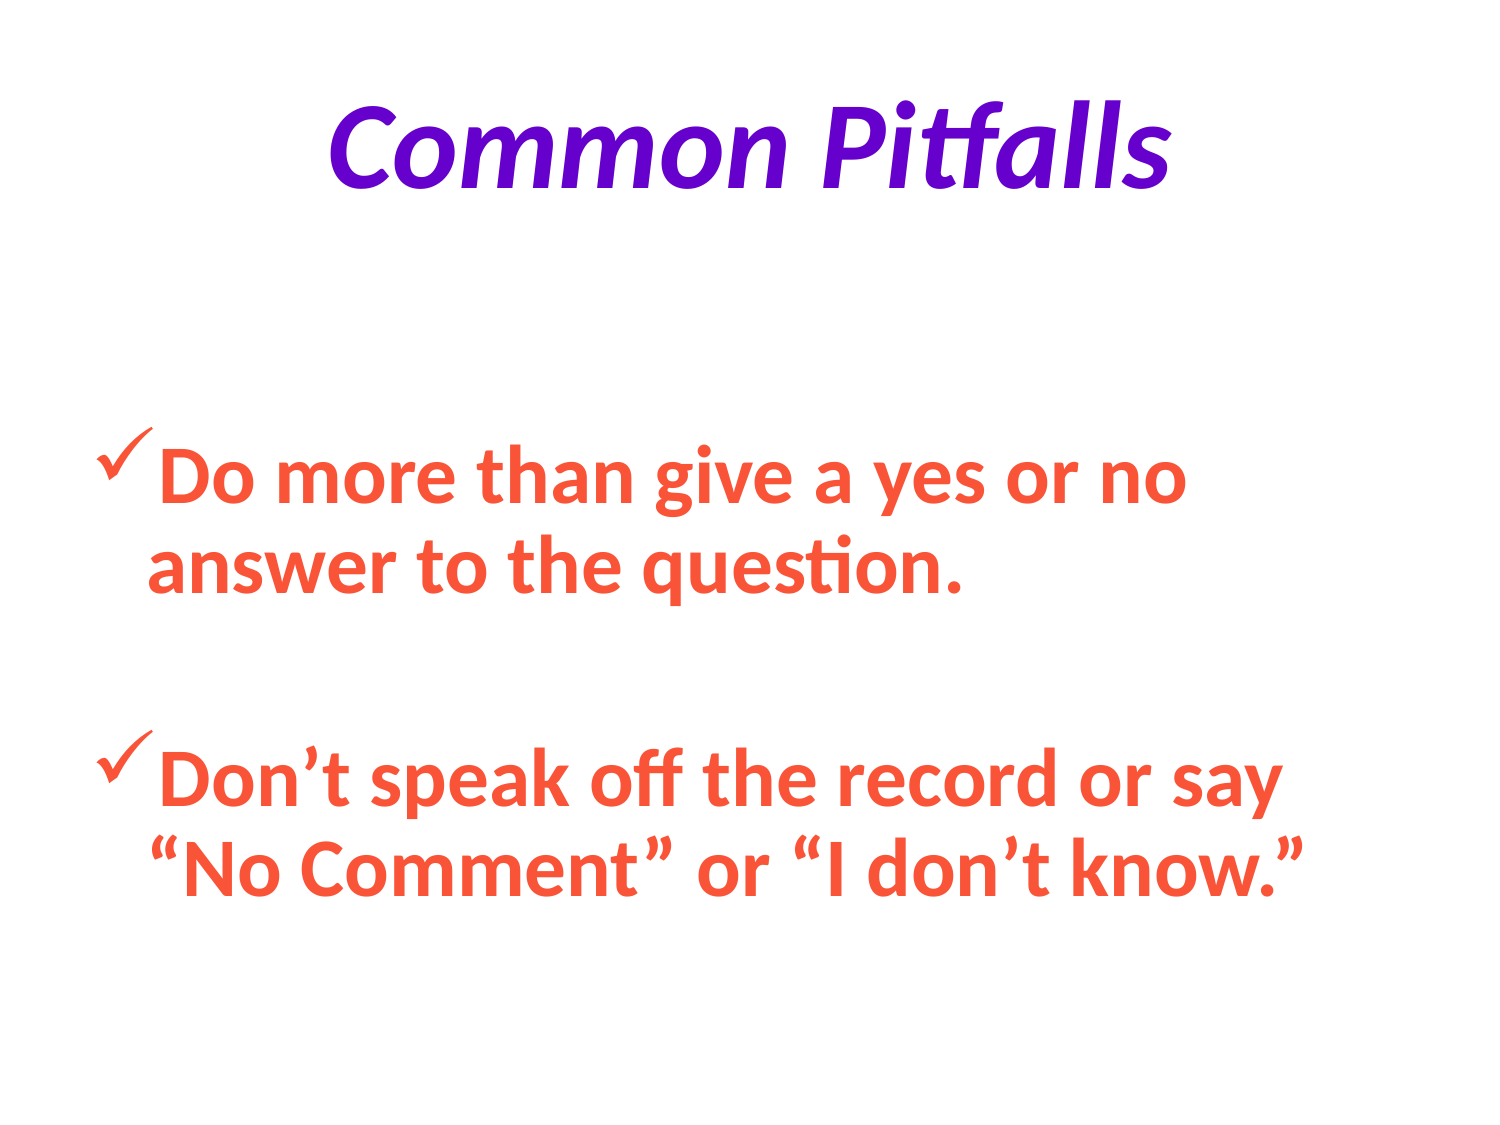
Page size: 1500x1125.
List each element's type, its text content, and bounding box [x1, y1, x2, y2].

title Common Pitfalls [75, 45, 1425, 233]
list Do more than give a yes or no answer to the question. Don’t speak off the record or say “No Comment” or “I don’t know.” [75, 337, 1425, 1081]
